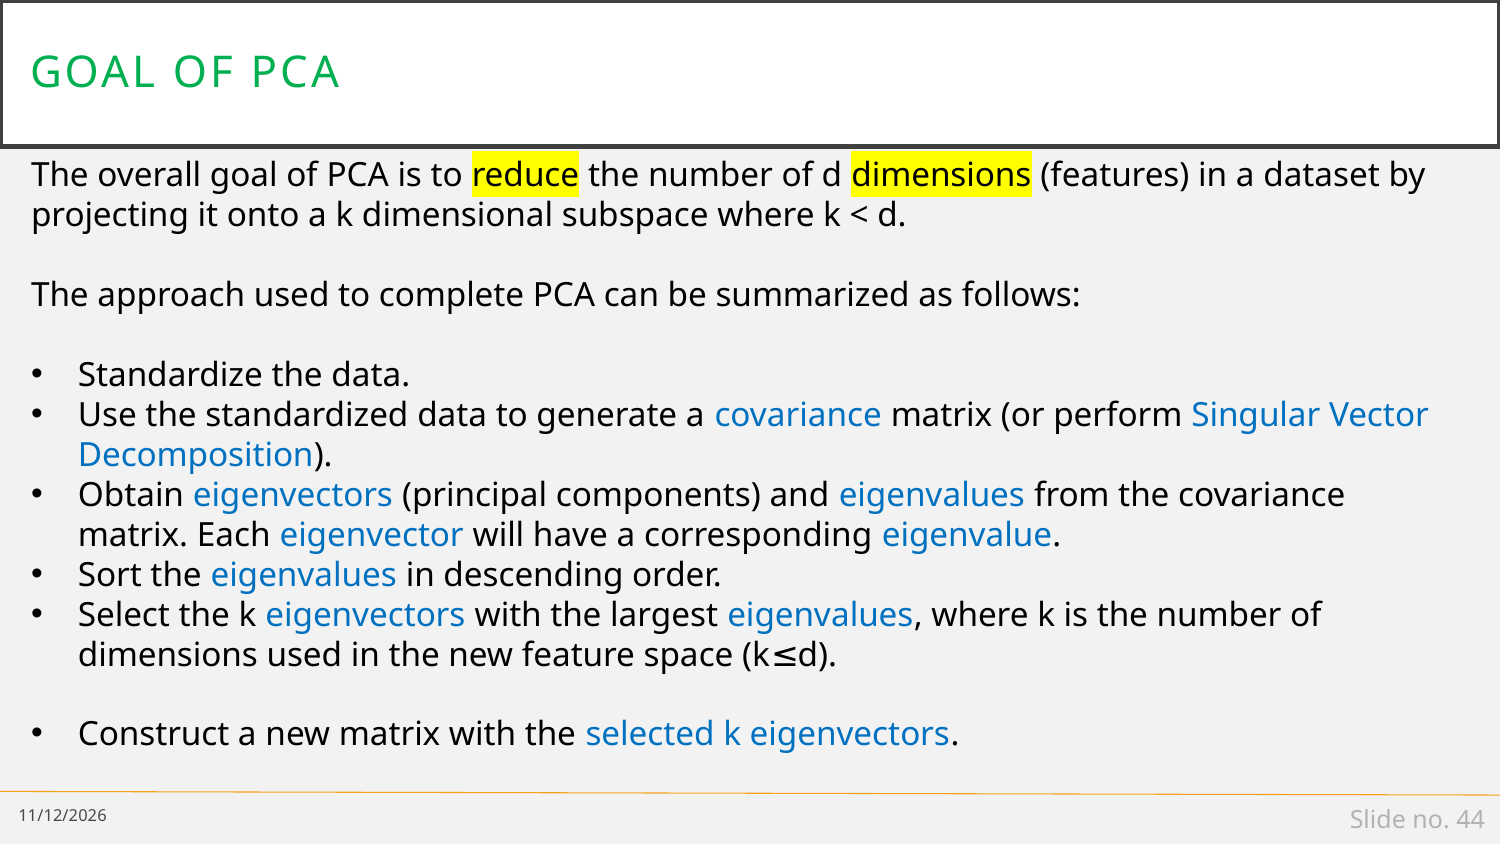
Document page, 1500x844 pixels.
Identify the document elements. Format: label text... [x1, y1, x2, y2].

slide_number Slide no. 44 [1162, 797, 1500, 843]
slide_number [0, 796, 122, 837]
title goal of PCA [0, 0, 1500, 149]
text_box The overall goal of PCA is to reduce the number of d dimensions (features) in a dataset by projecting it onto a k dimensional subspace where k < d. The approach used to complete PCA can be summarized as follows: Standardize the data. Use the standardized data to generate a covariance matrix (or perform Singular Vector Decomposition). Obtain eigenvectors (principal components) and eigenvalues from the covariance matrix. Each eigenvector will have a corresponding eigenvalue. Sort the eigenvalues in descending order. Select the k eigenvectors with the largest eigenvalues, where k is the number of dimensions used in the new feature space (k≤d). Construct a new matrix with the selected k eigenvectors. [16, 146, 1480, 760]
